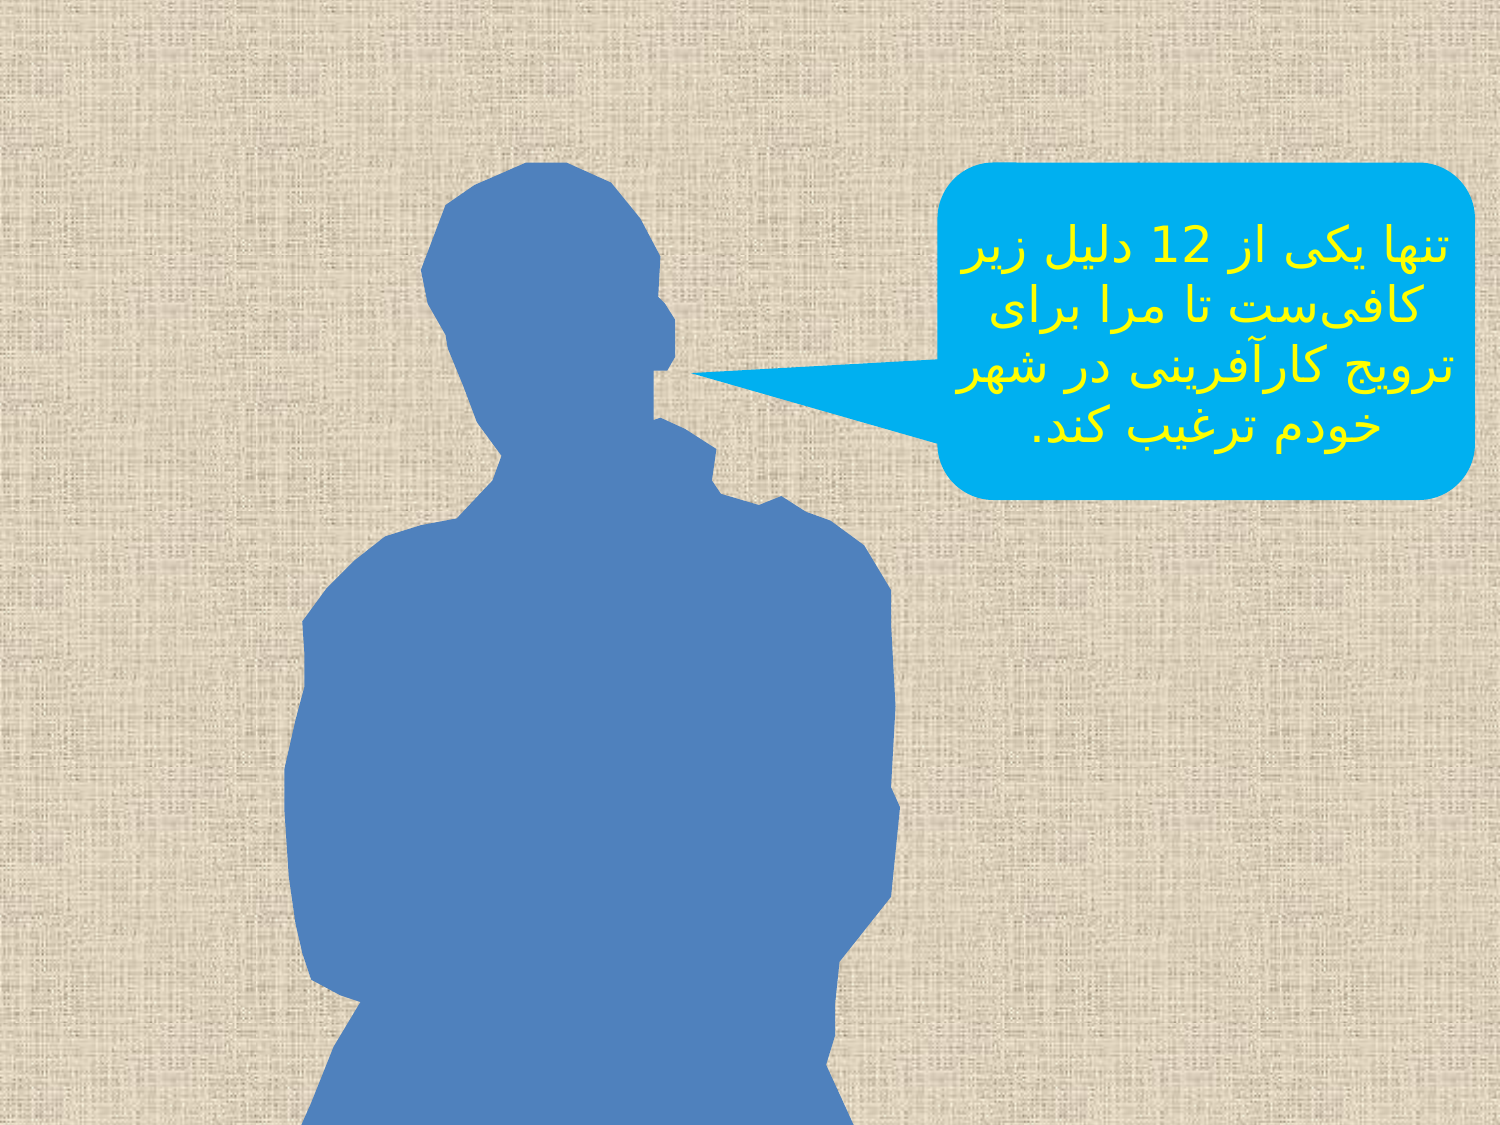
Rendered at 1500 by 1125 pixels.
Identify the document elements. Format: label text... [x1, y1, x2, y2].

text_box تنها یکی از 12 دلیل زیر کافی‌ست تا مرا برای ترویج کارآفرینی در شهر خودم ترغیب کند. [937, 204, 1475, 460]
text_box [937, 160, 1478, 503]
text_box [282, 160, 903, 1125]
picture [0, 0, 1500, 1125]
text_box [688, 205, 937, 458]
